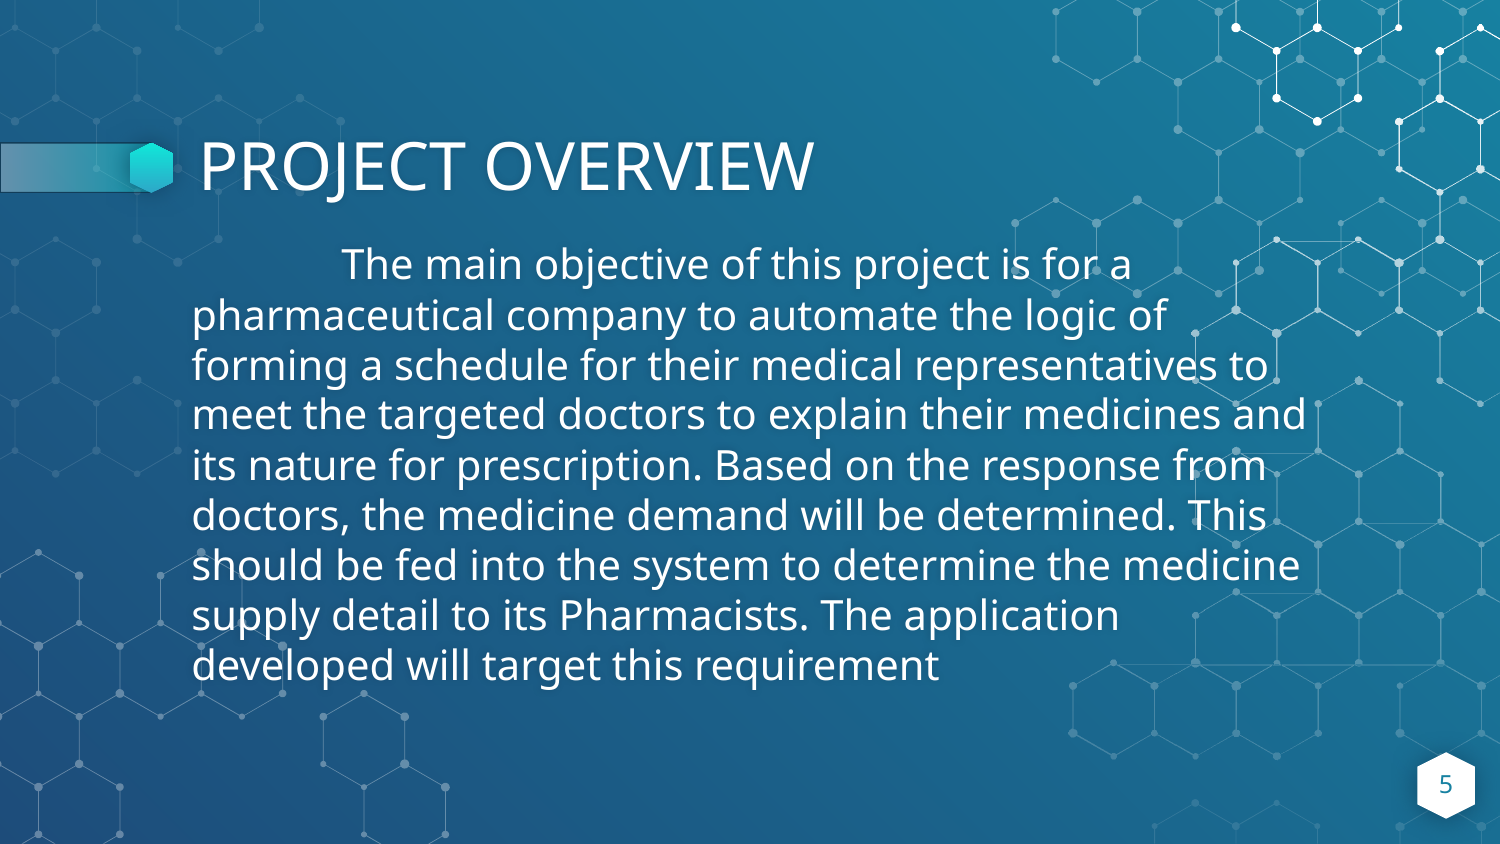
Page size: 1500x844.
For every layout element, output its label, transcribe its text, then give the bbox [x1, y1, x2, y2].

title PROJECT OVERVIEW [198, 140, 1302, 198]
list The main objective of this project is for a pharmaceutical company to automate the logic of forming a schedule for their medical representatives to meet the targeted doctors to explain their medicines and its nature for prescription. Based on the response from doctors, the medicine demand will be determined. This should be fed into the system to determine the medicine supply detail to its Pharmacists. The application developed will target this requirement [174, 238, 1326, 775]
slide_number 5 [1417, 752, 1475, 819]
